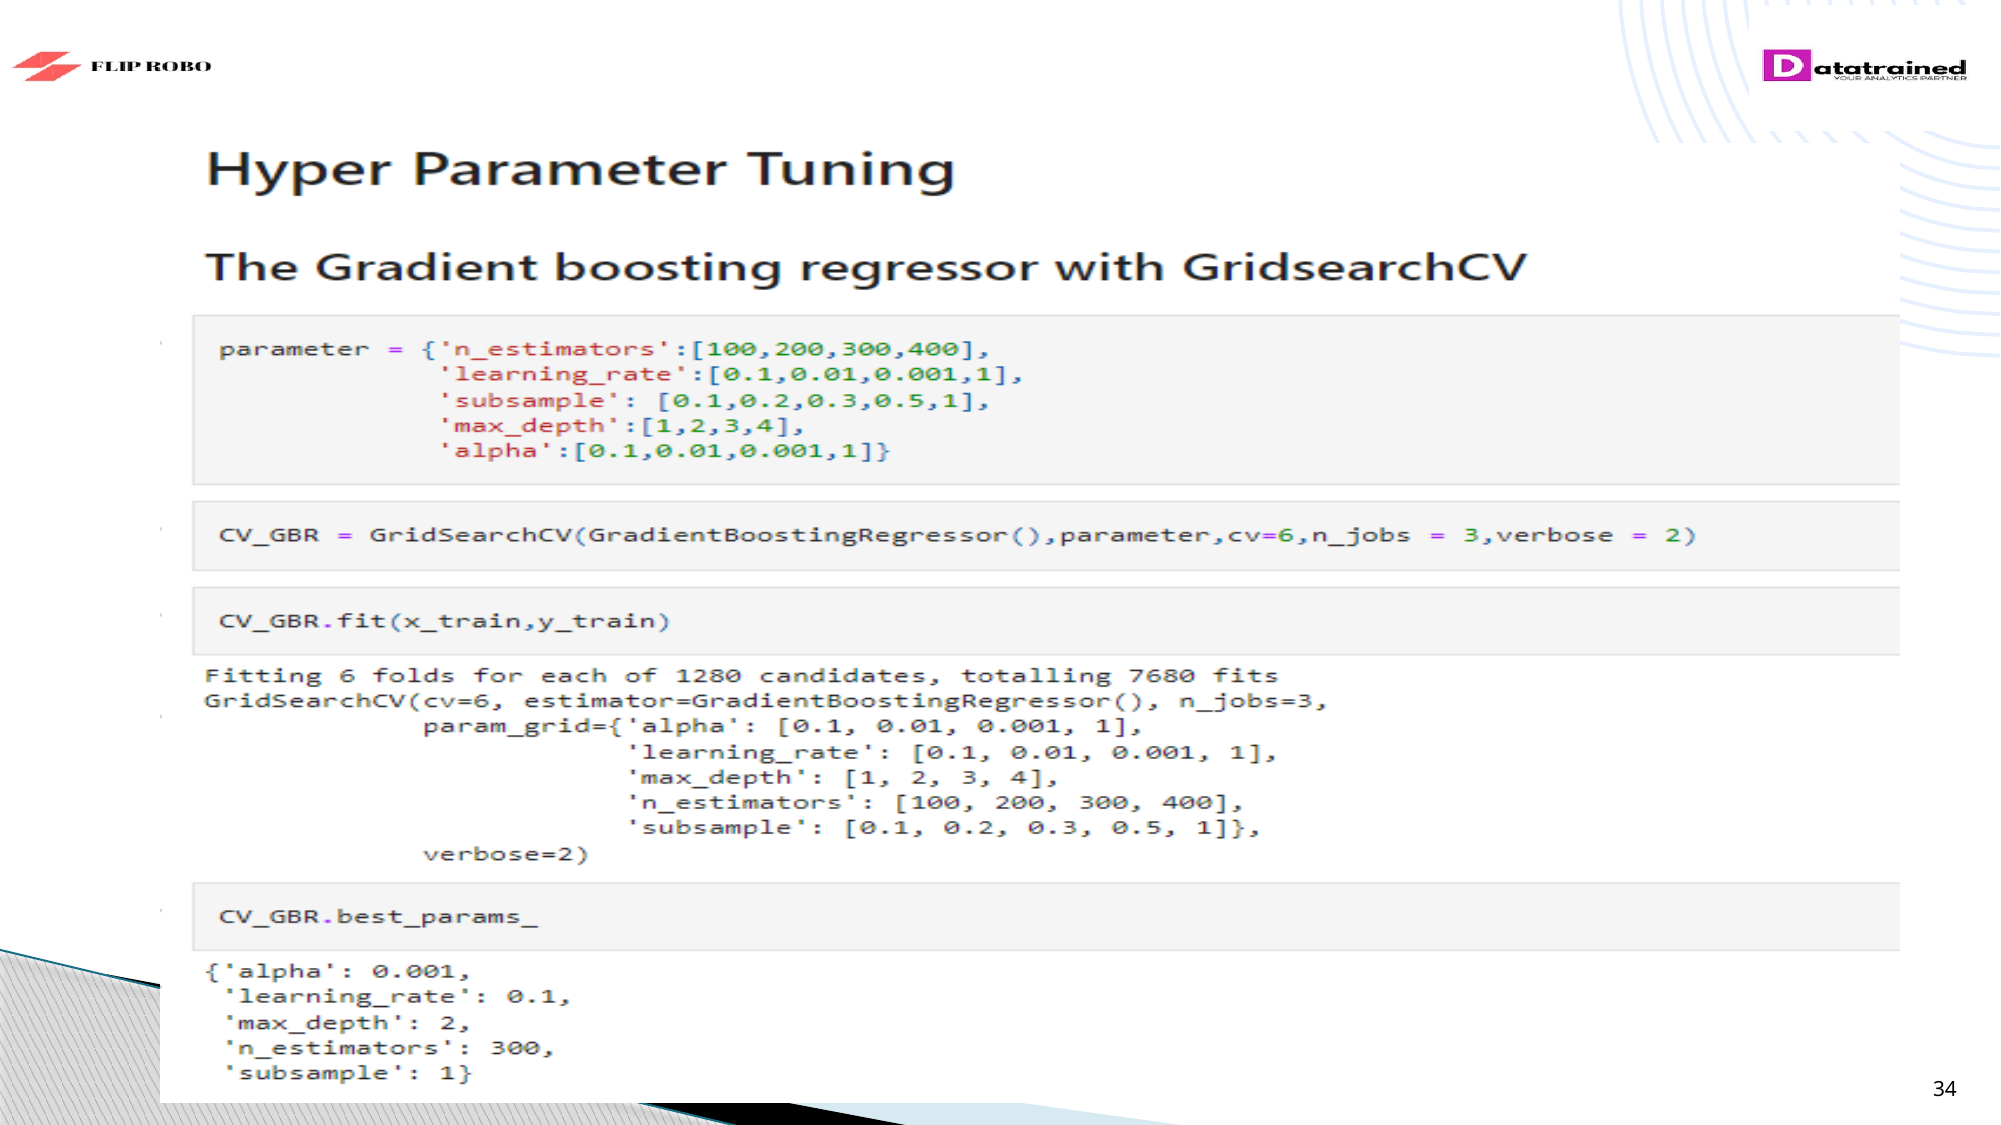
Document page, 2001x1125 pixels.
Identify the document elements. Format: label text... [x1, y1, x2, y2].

picture [1749, 4, 2000, 131]
picture [159, 142, 1901, 1103]
picture [0, 0, 226, 131]
slide_number 34 [1905, 1051, 1972, 1112]
